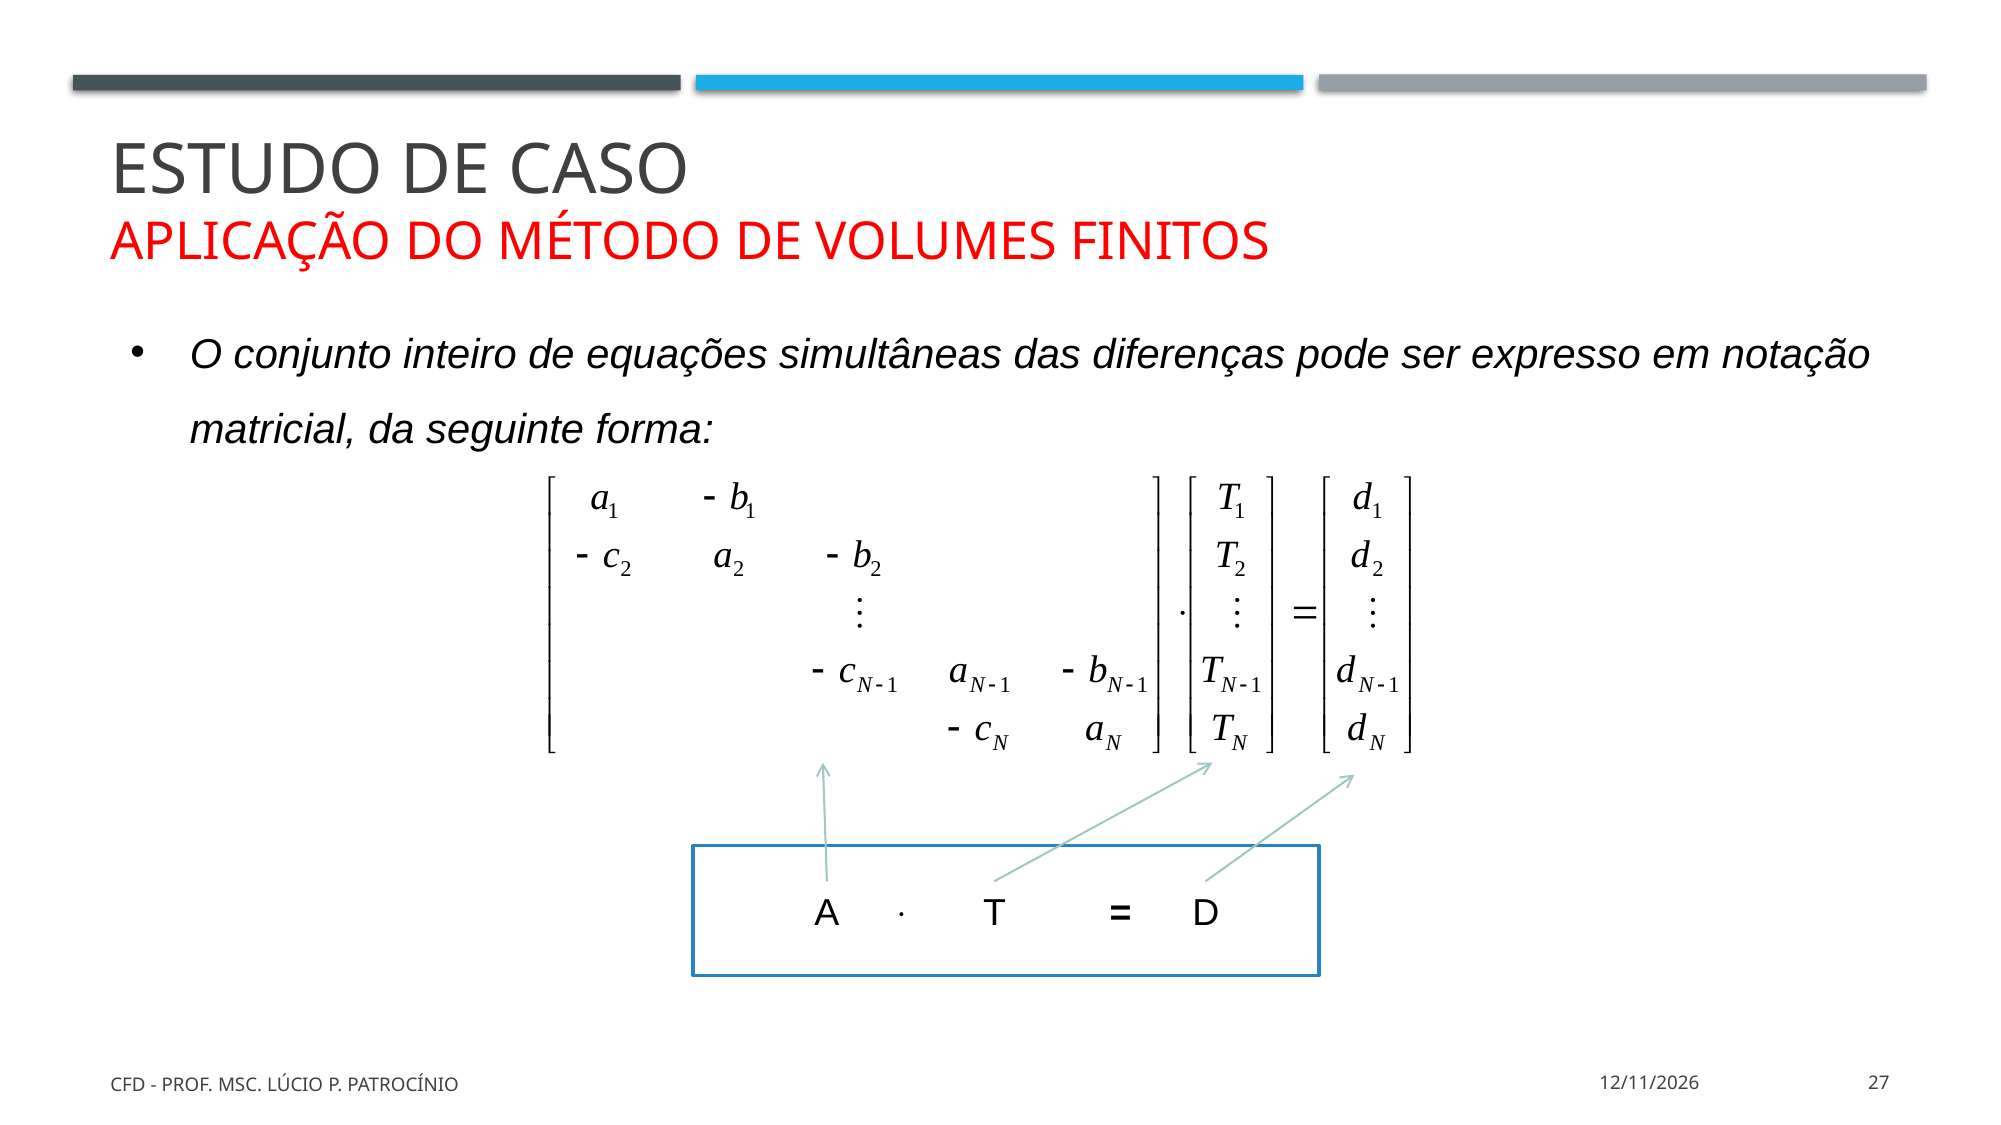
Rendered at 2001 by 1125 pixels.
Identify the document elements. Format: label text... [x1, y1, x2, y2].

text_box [822, 762, 828, 882]
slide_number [1247, 1053, 1715, 1114]
text_box [691, 844, 1321, 977]
text_box = [1094, 891, 1147, 941]
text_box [994, 762, 1213, 882]
title Estudo de caso Aplicação do Método DE VOLUMES FINITOS [95, 115, 1905, 278]
text_box T [968, 880, 1022, 941]
text_box D [1177, 891, 1235, 941]
text_box A [799, 880, 855, 941]
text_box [1205, 774, 1355, 882]
footer CFD - Prof. MSc. Lúcio P. Patrocínio [95, 1053, 1230, 1114]
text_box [538, 466, 1426, 764]
text_box O conjunto inteiro de equações simultâneas das diferenças pode ser expresso em notação matricial, da seguinte forma: [115, 294, 1905, 459]
slide_number 27 [1732, 1053, 1905, 1114]
text_box  [876, 880, 928, 941]
